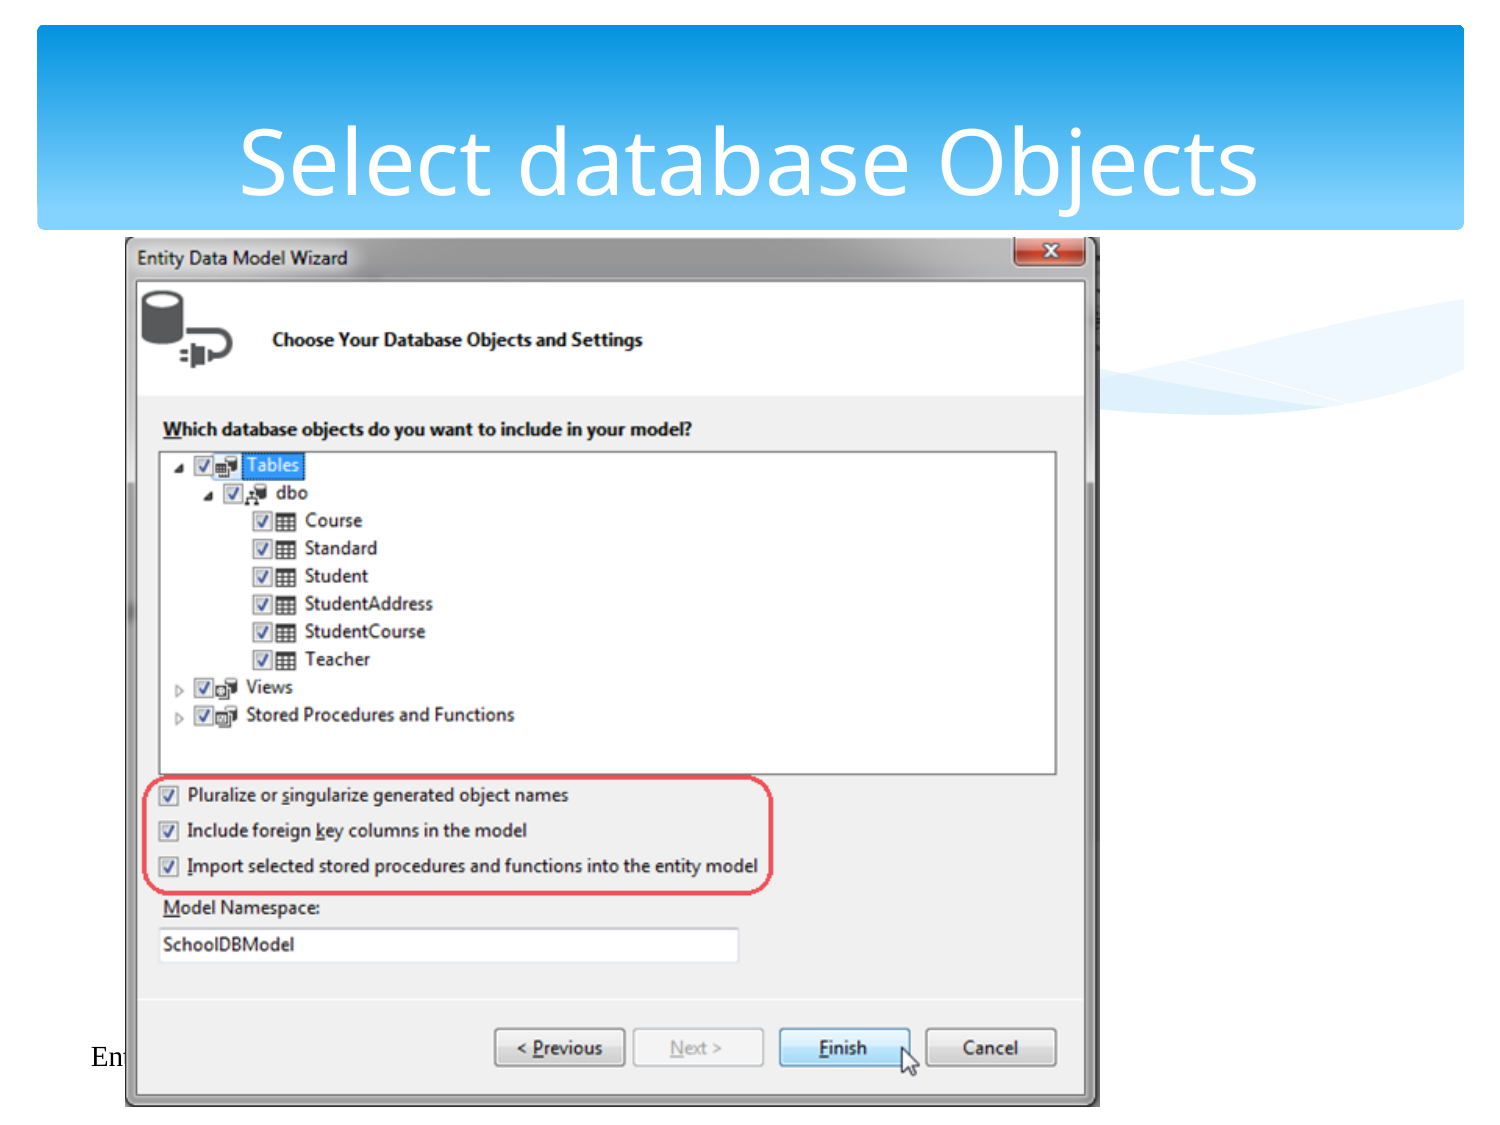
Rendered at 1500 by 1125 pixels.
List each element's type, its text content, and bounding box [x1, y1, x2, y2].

title Select database Objects [75, 55, 1425, 261]
picture [124, 237, 1101, 1107]
footer Entity Framework - Khanhdsp@gmail.com [31, 1025, 118, 1086]
